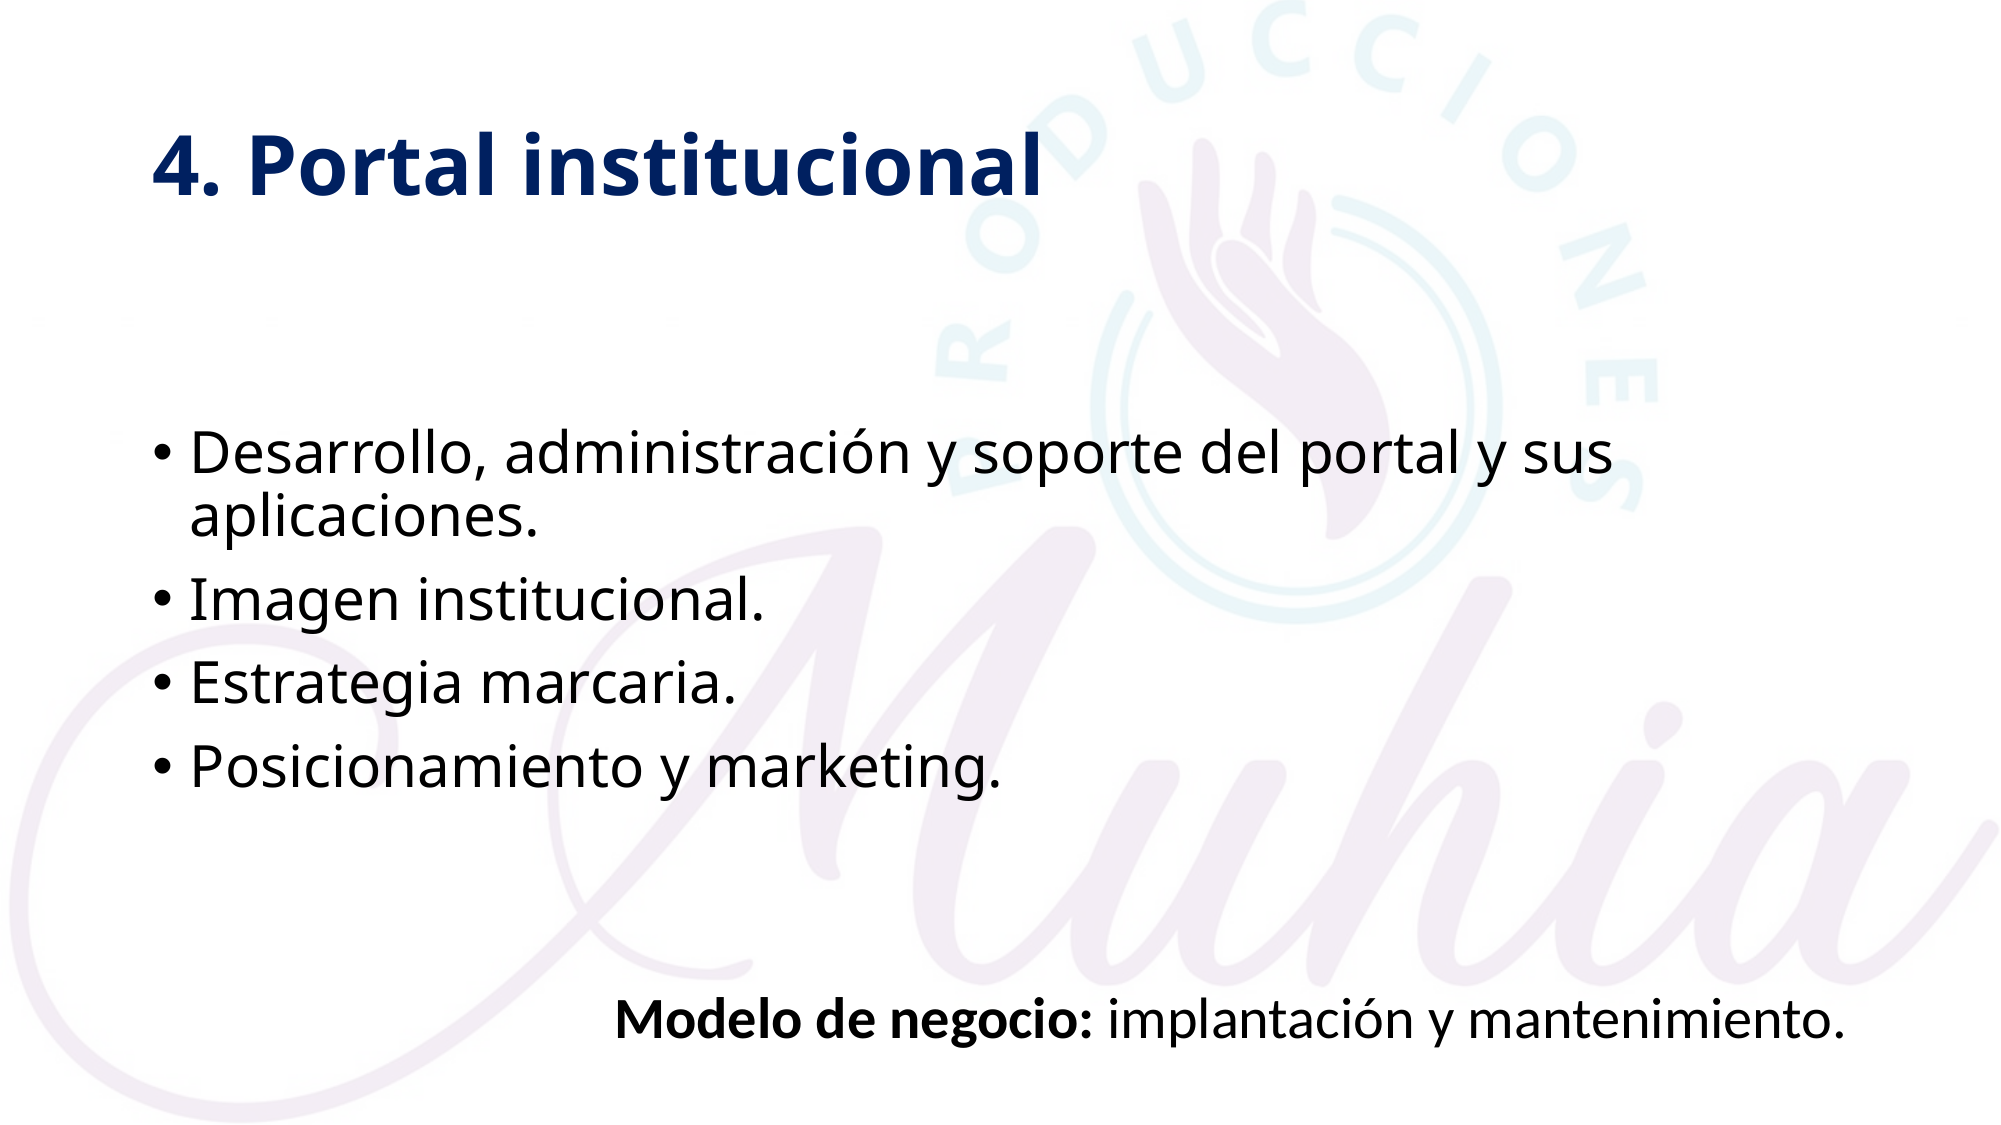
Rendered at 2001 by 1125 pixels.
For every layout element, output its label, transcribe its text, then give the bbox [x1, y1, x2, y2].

list Desarrollo, administración y soporte del portal y sus aplicaciones. Imagen institucional. Estrategia marcaria. Posicionamiento y marketing. Modelo de negocio: implantación y mantenimiento. [137, 415, 1863, 1125]
title 4. Portal institucional [137, 59, 2000, 278]
